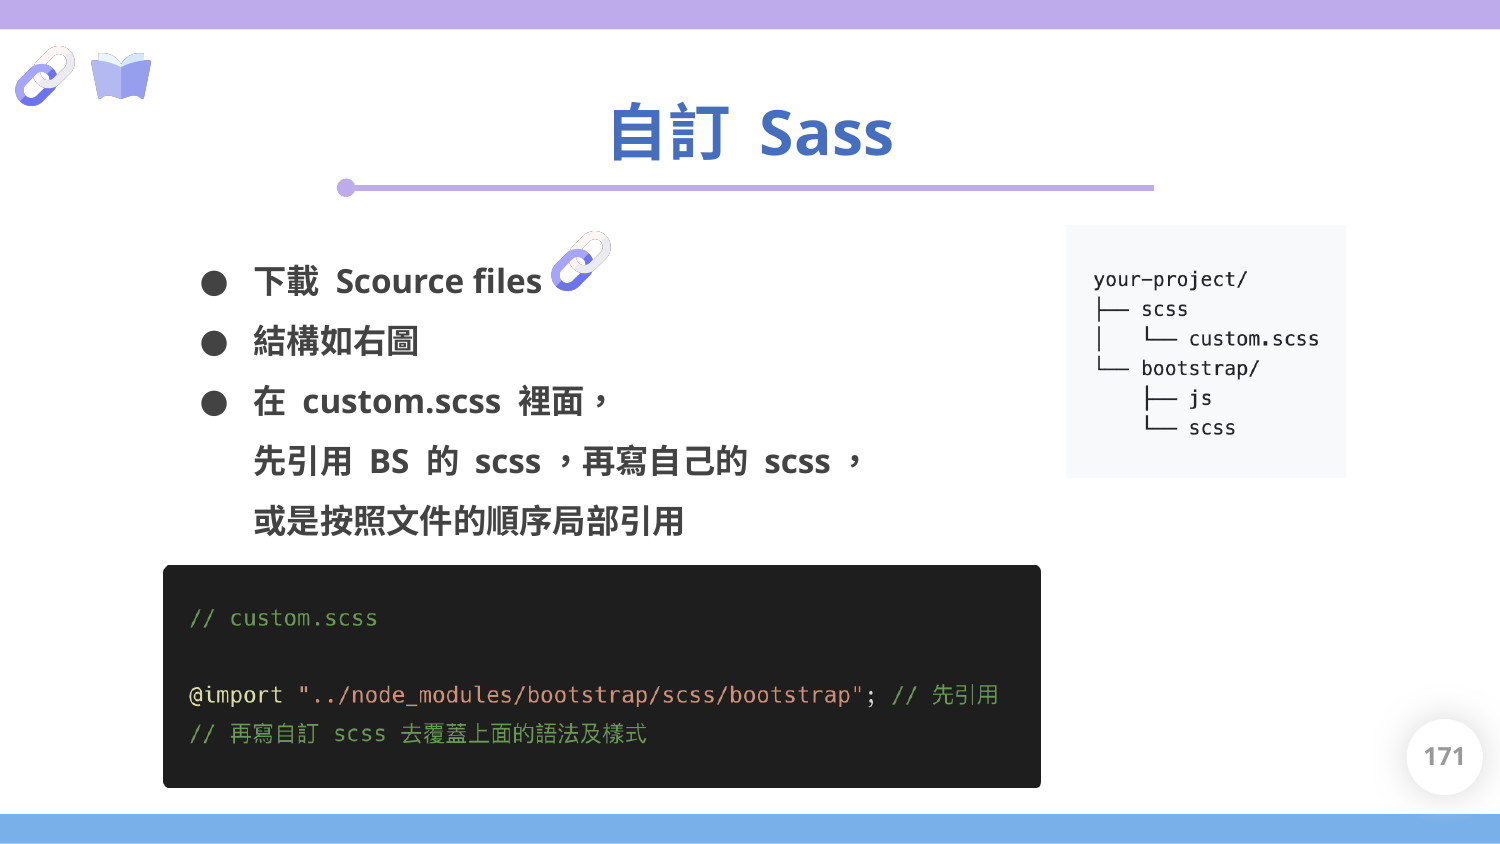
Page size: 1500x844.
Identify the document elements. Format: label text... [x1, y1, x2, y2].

picture [1065, 224, 1346, 478]
slide_number ‹#› [1406, 719, 1483, 796]
picture [551, 230, 611, 291]
picture [15, 46, 75, 106]
text_box 下載 Scource files 結構如右圖 在 custom.scss 裡面， 先引用 BS 的 scss，再寫自己的 scss， 或是按照文件的順序局部引用 [163, 225, 1346, 555]
picture [163, 564, 1041, 788]
text_box [0, 0, 1500, 30]
picture [91, 46, 151, 106]
text_box 自訂 Sass [230, 66, 1270, 183]
text_box [0, 814, 1500, 844]
